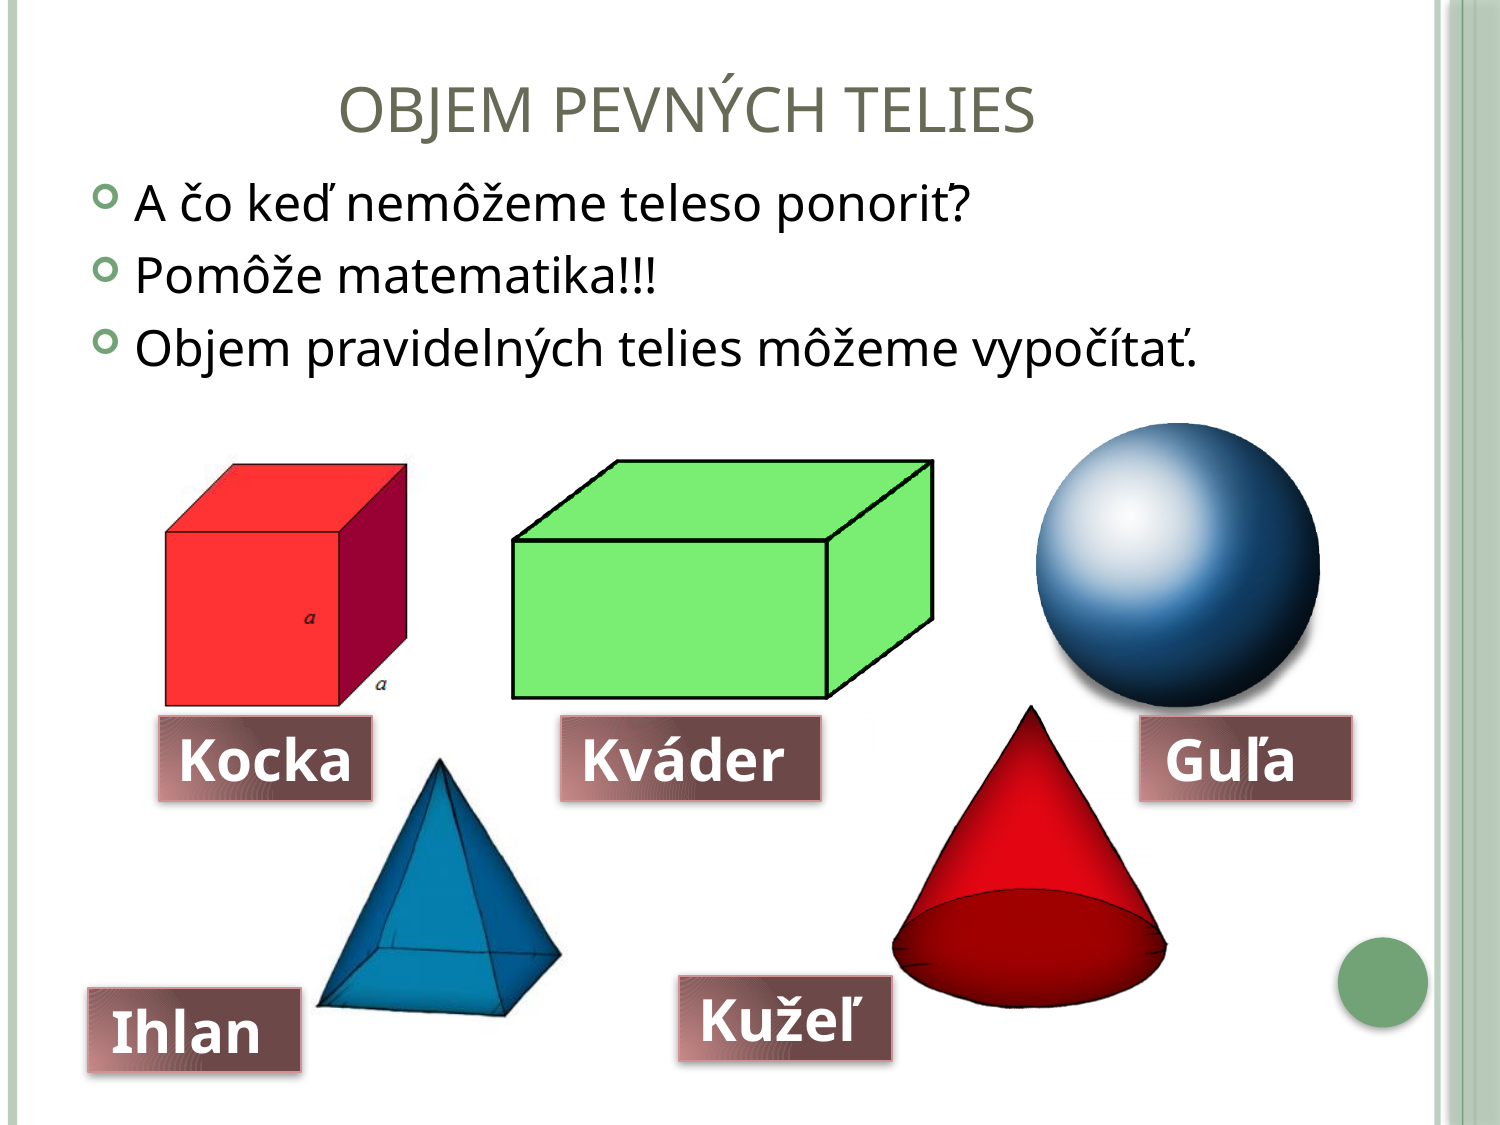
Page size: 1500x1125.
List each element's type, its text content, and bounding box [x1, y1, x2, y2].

list A čo keď nemôžeme teleso ponoriť? Pomôže matematika!!! Objem pravidelných telies môžeme vypočítať. [75, 164, 1383, 1062]
picture [116, 421, 599, 1056]
title Objem pevných telies [75, 45, 1300, 153]
text_box Kocka [158, 776, 274, 802]
text_box Guľa [1214, 715, 1353, 802]
picture [479, 421, 1325, 1032]
text_box Ihlan [87, 987, 302, 1073]
text_box Kužeľ [678, 975, 893, 1062]
text_box Kváder [560, 722, 822, 802]
